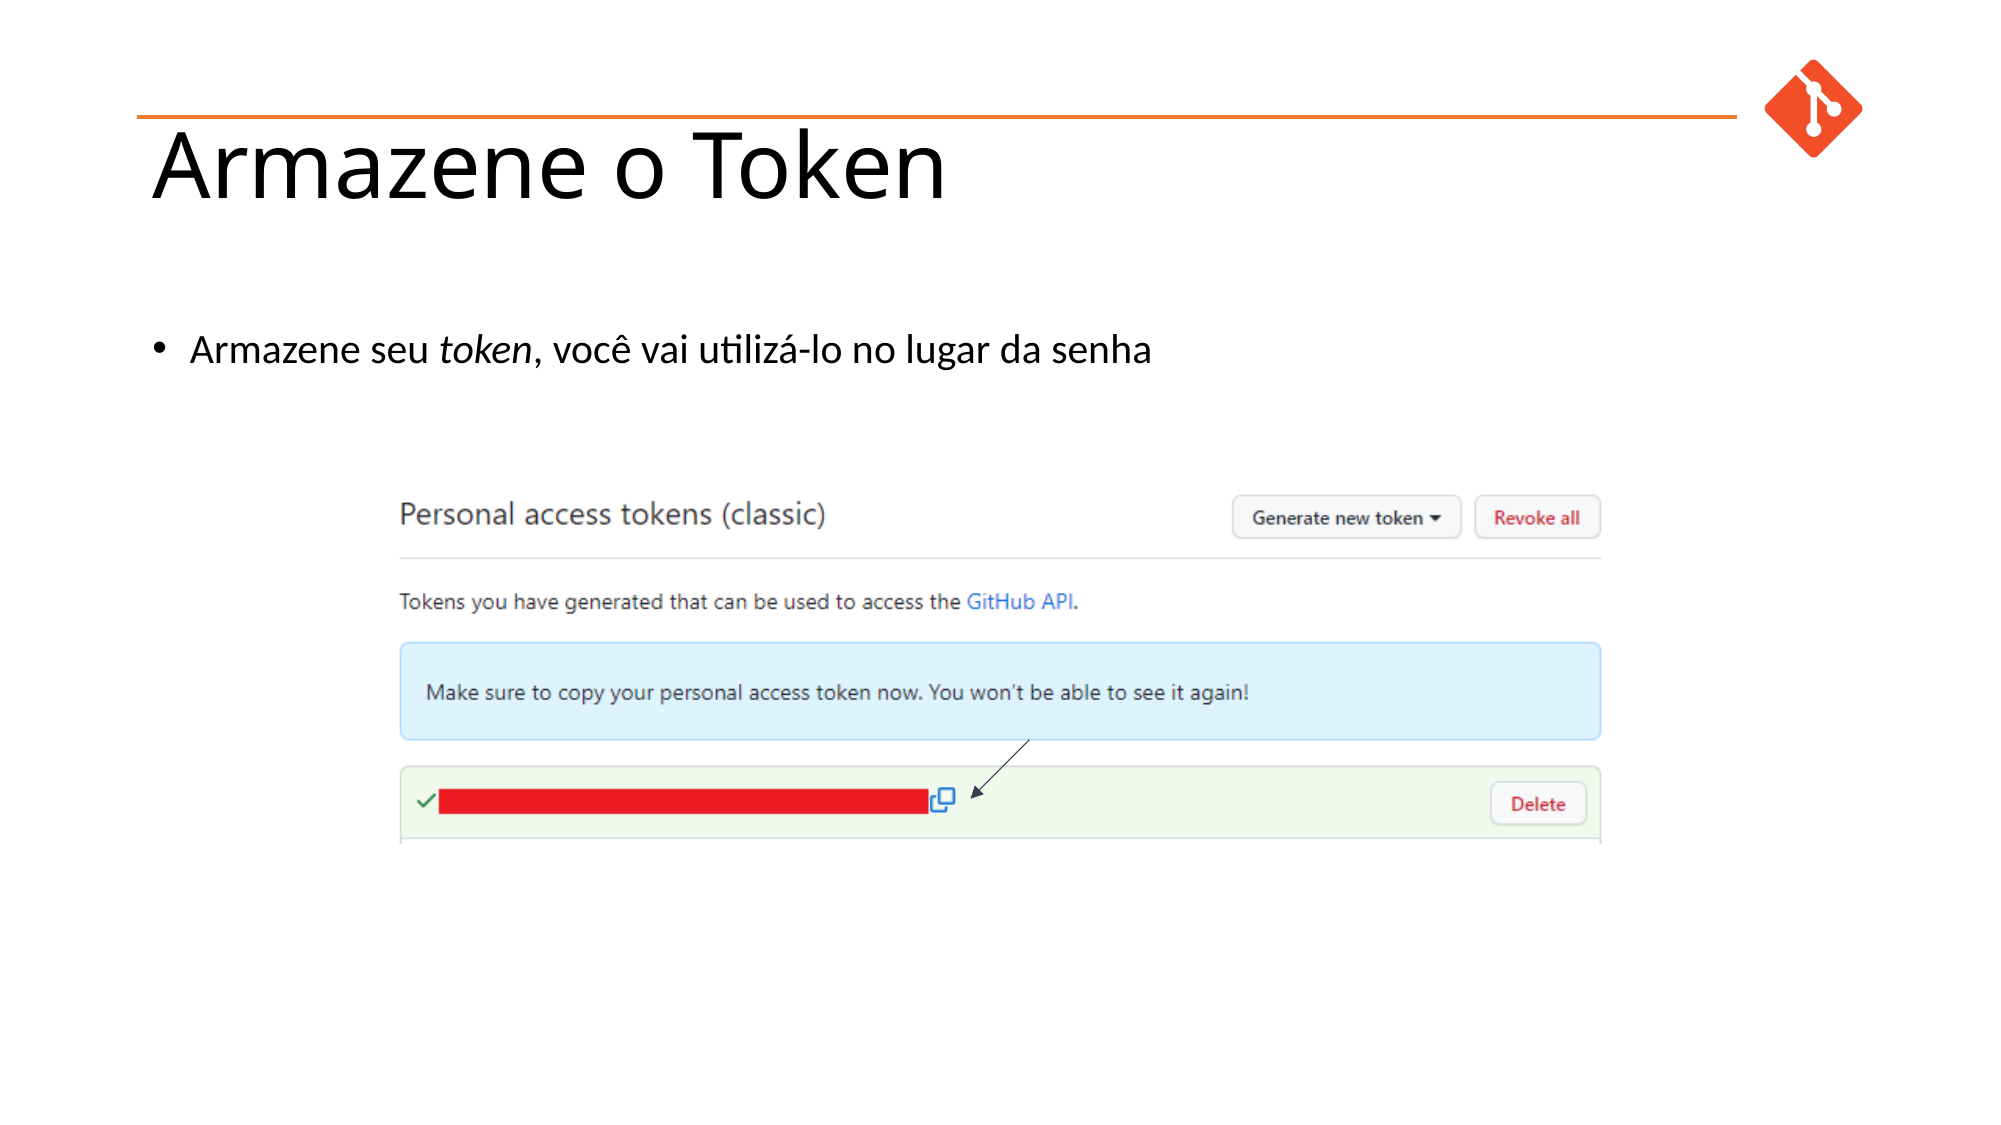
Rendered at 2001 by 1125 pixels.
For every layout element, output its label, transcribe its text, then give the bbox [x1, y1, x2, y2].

list Armazene seu token, você vai utilizá-lo no lugar da senha [137, 299, 1863, 1014]
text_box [970, 739, 1030, 799]
title Armazene o Token [137, 59, 1863, 278]
picture [386, 481, 1614, 844]
